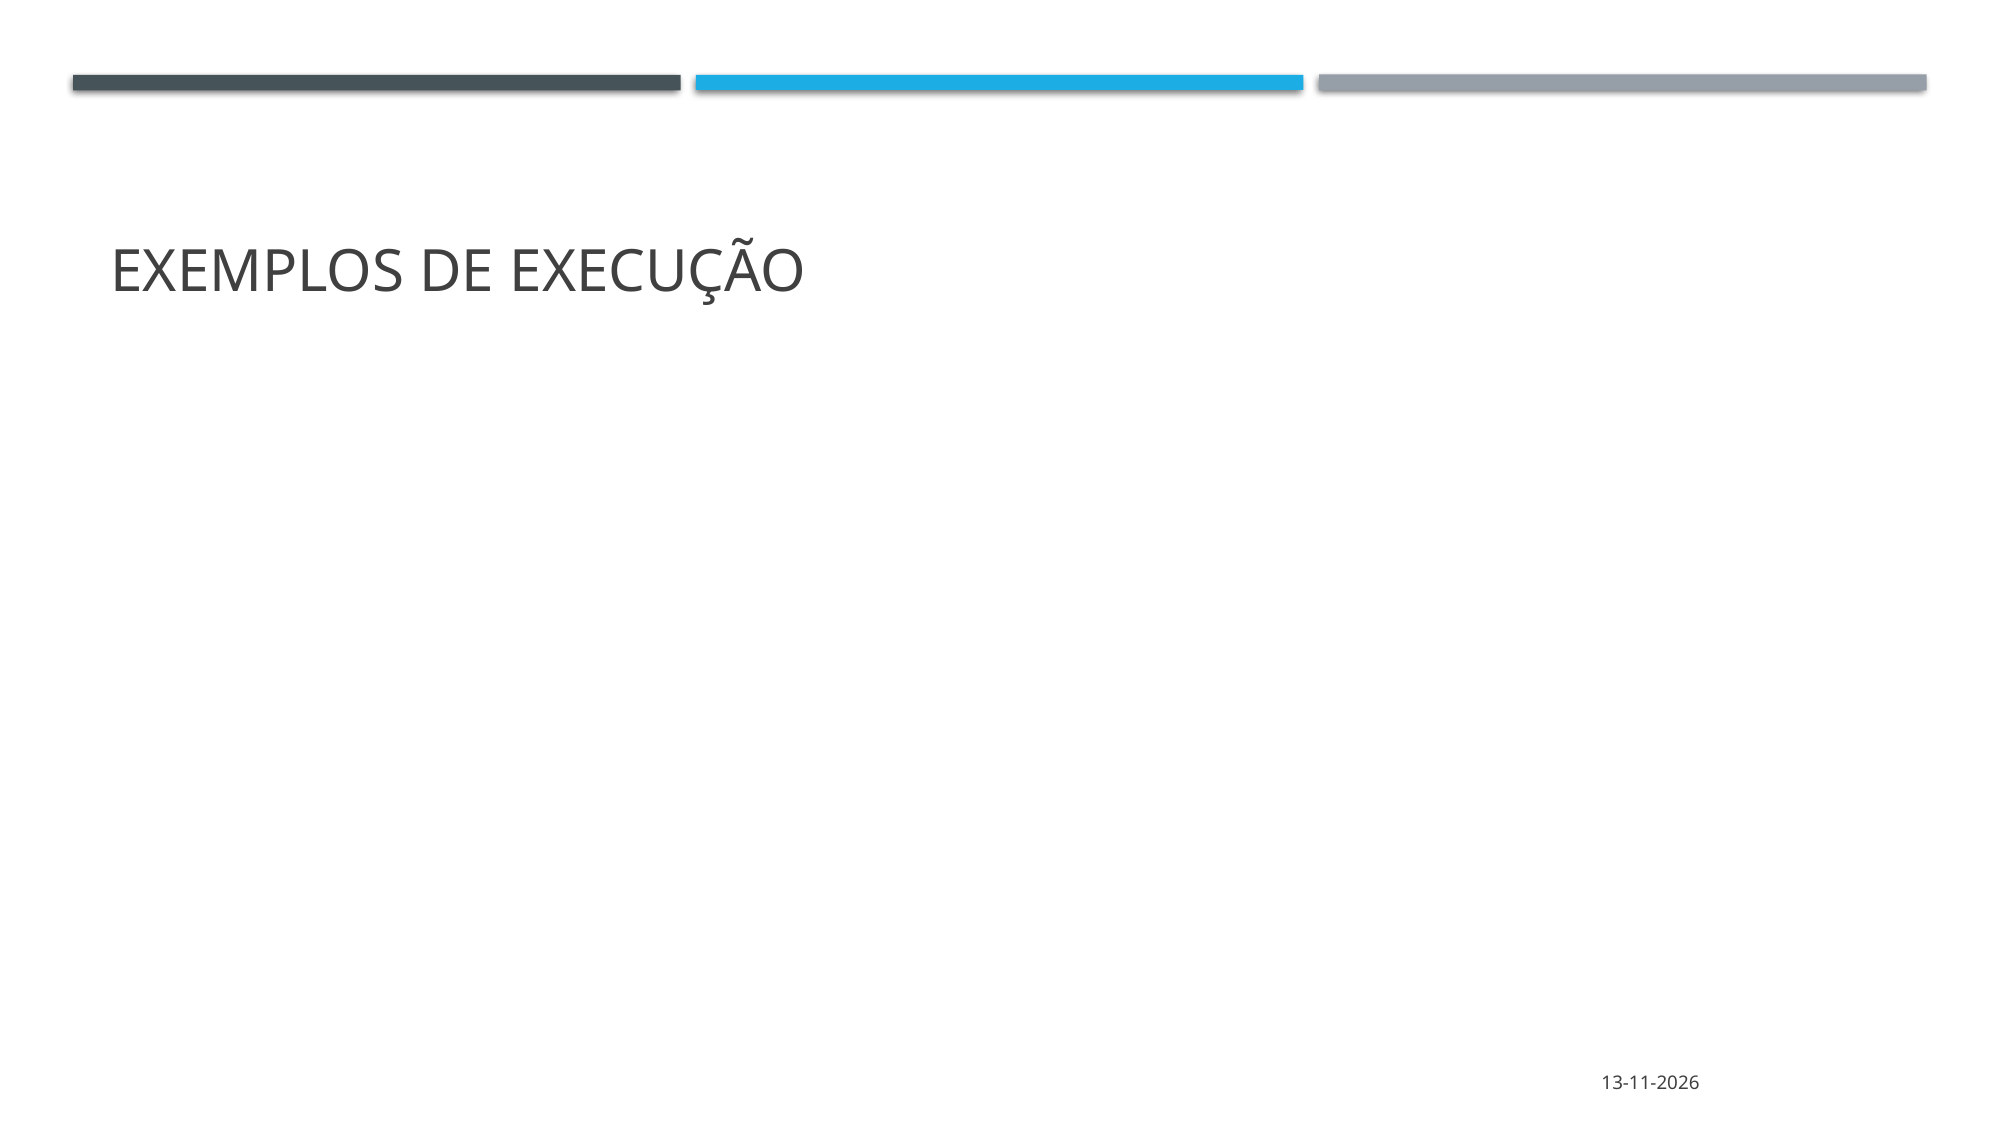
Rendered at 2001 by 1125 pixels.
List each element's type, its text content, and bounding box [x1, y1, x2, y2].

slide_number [1247, 1053, 1715, 1114]
title Exemplos de execução [95, 115, 1905, 311]
